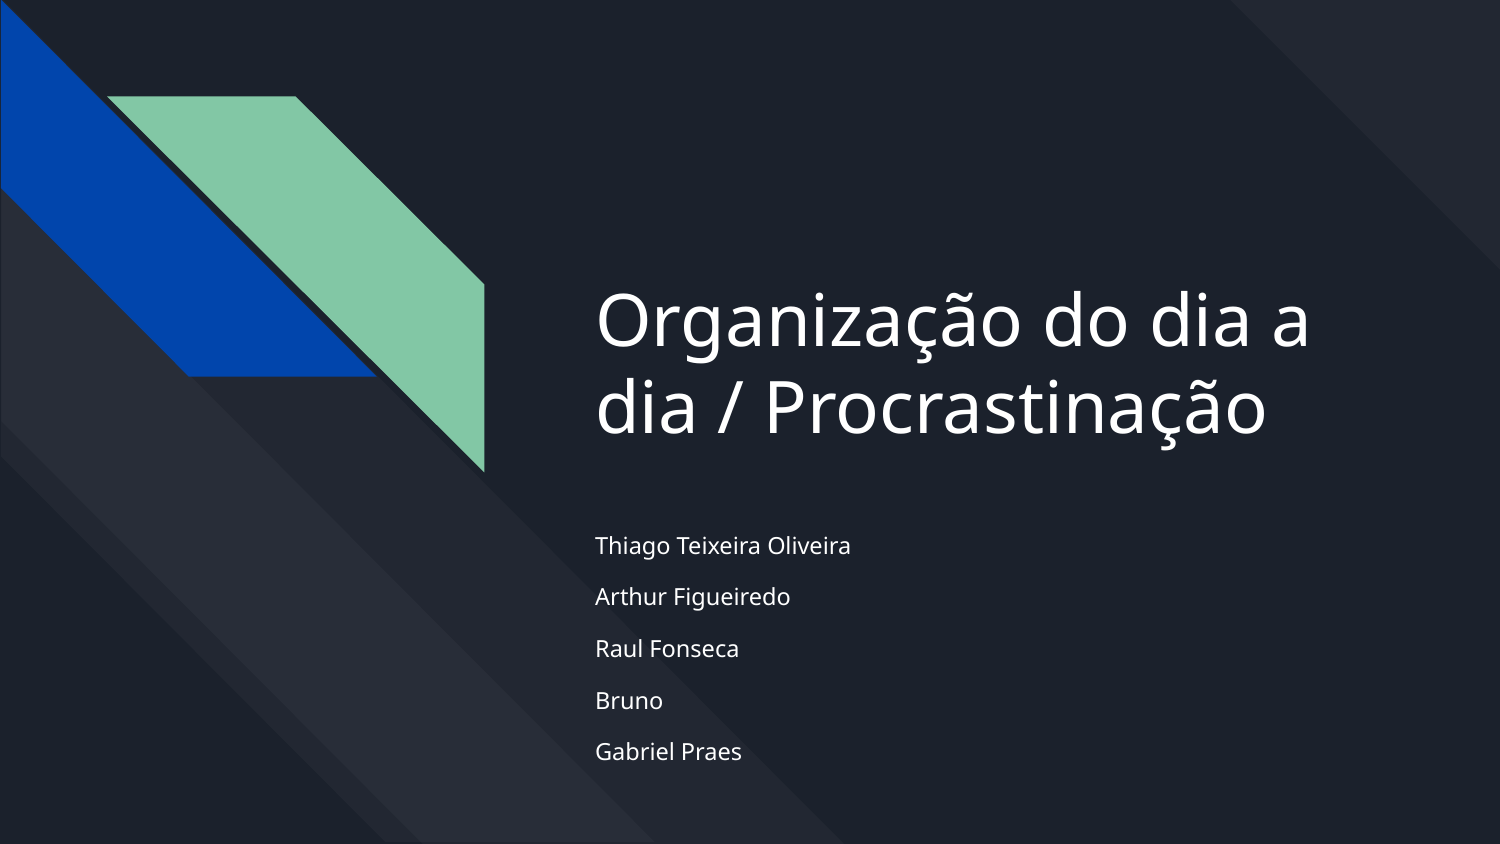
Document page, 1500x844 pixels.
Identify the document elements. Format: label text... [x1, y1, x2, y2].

title Organização do dia a dia / Procrastinação [580, 258, 1404, 518]
subtitle Thiago Teixeira Oliveira Arthur Figueiredo Raul Fonseca Bruno Gabriel Praes [580, 517, 1150, 601]
